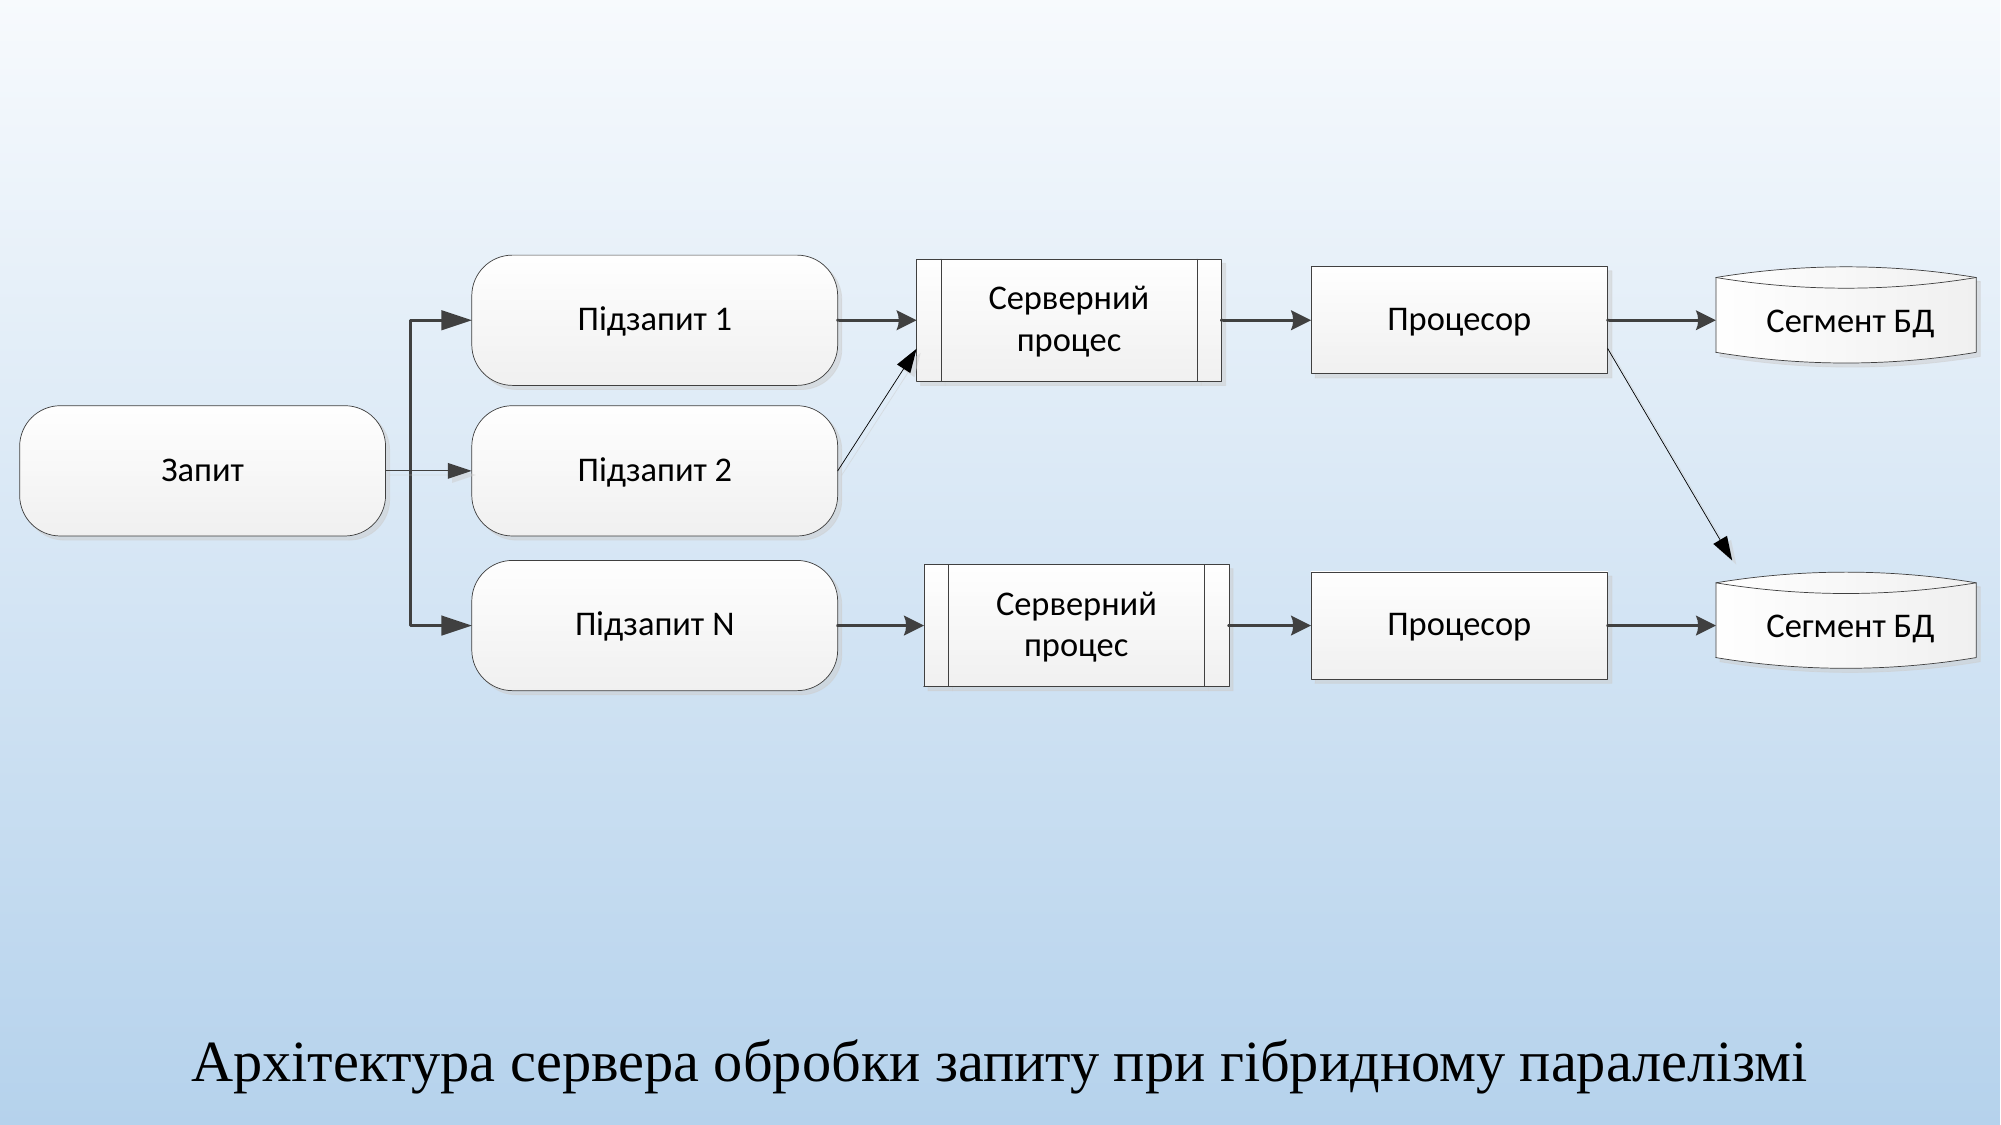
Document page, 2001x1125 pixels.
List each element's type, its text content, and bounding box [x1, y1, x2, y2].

title Архітектура сервера обробки запиту при гібридному паралелізмі [137, 954, 1863, 1125]
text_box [15, 188, 1985, 766]
